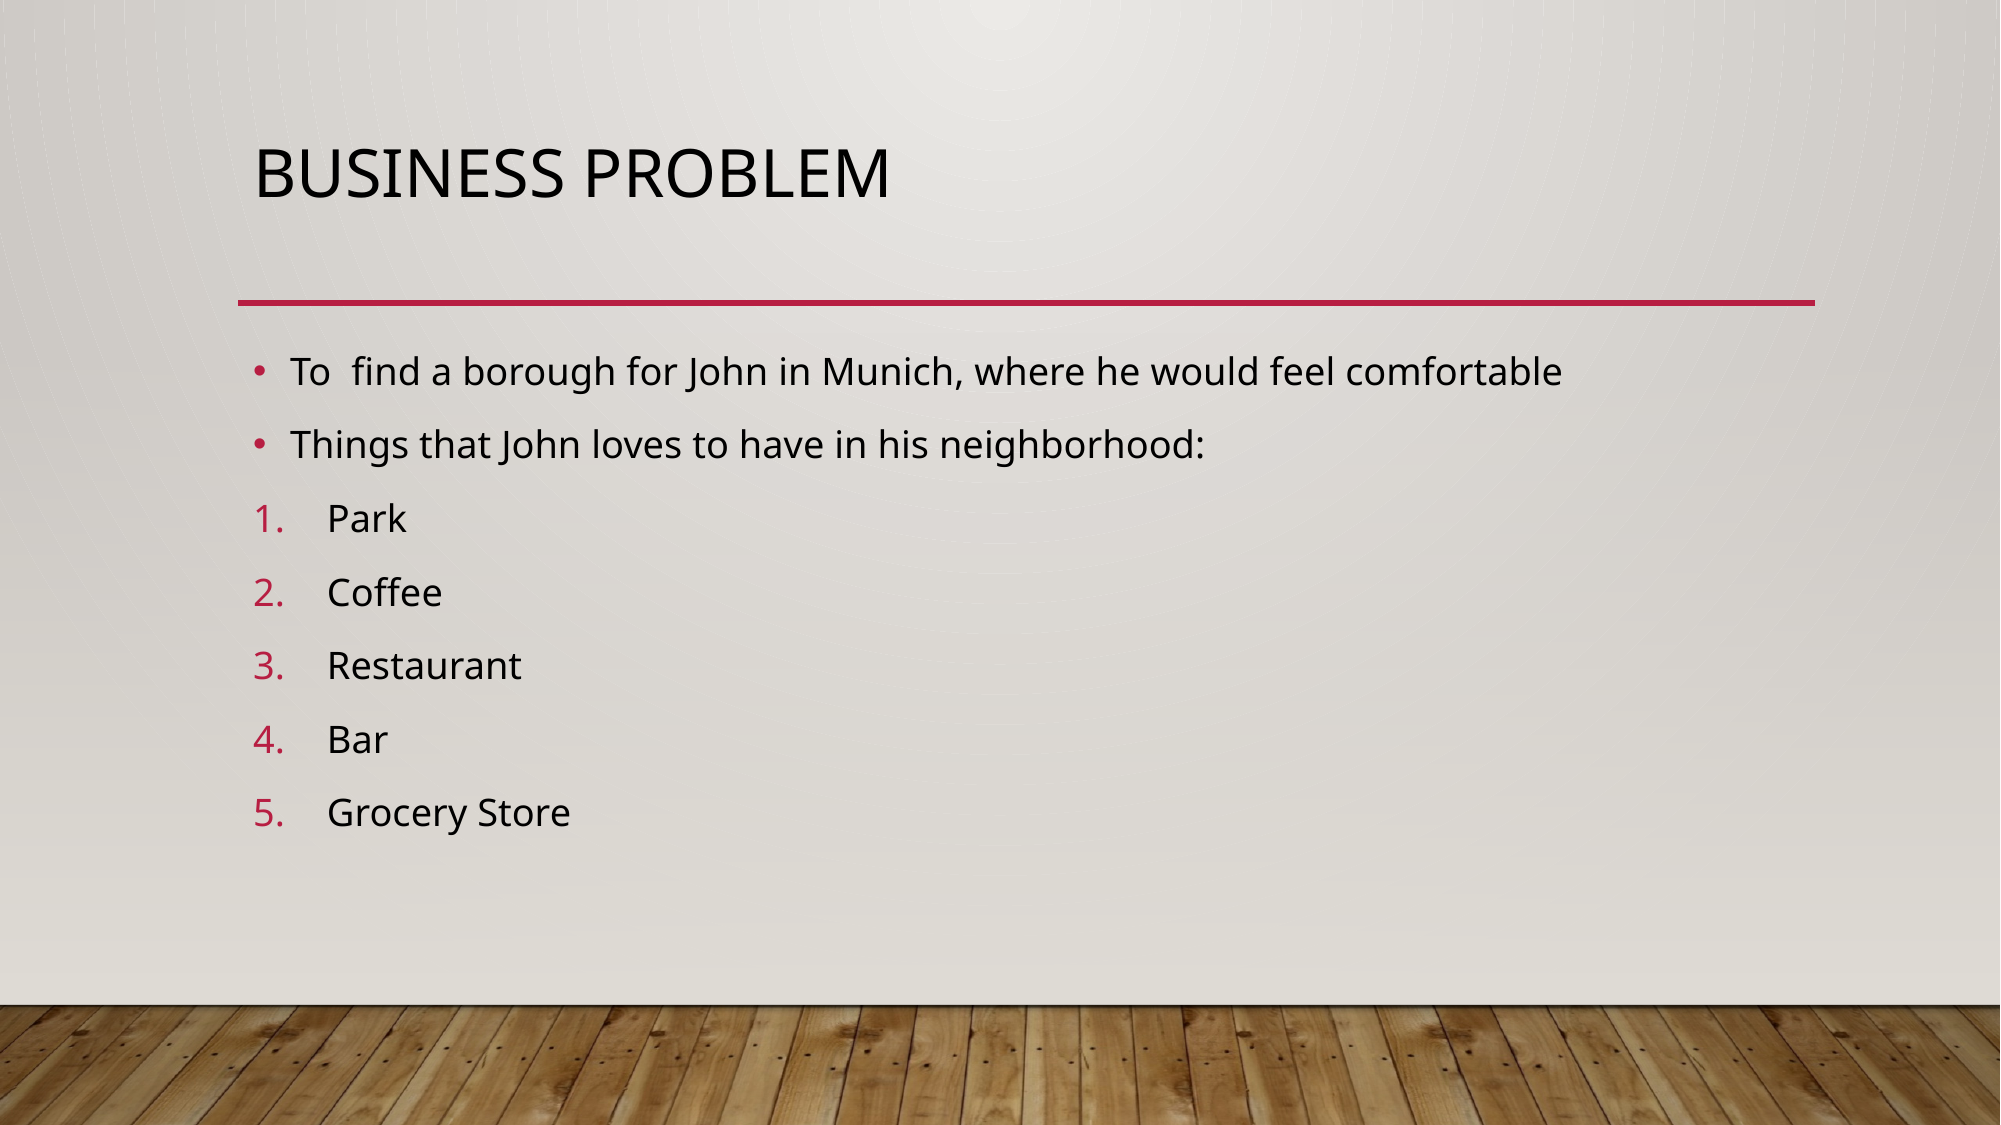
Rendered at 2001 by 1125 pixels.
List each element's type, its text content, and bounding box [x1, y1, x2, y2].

title BUSINESS PROBLEM [238, 131, 1814, 305]
list To find a borough for John in Munich, where he would feel comfortable Things that John loves to have in his neighborhood: Park Coffee Restaurant Bar Grocery Store [238, 330, 1814, 897]
picture [0, 1005, 2000, 1125]
